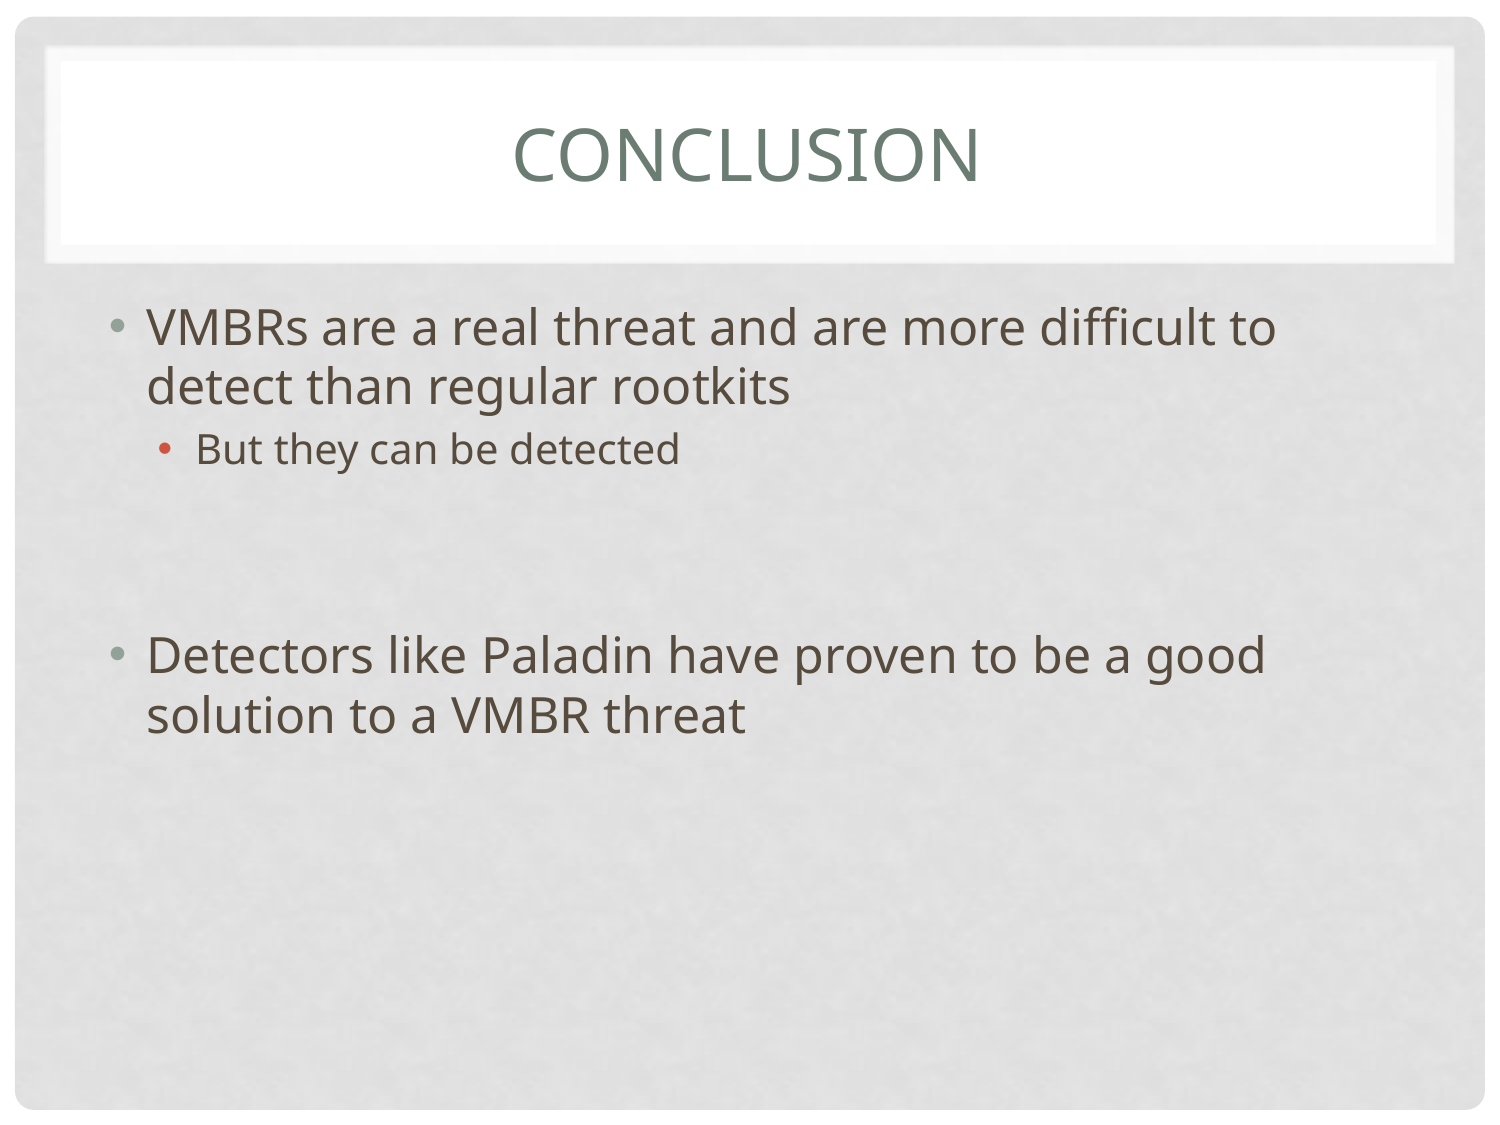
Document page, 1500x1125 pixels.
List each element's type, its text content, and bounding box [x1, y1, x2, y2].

list VMBRs are a real threat and are more difficult to detect than regular rootkits But they can be detected Detectors like Paladin have proven to be a good solution to a VMBR threat [75, 287, 1425, 1005]
title Conclusion [69, 66, 1425, 238]
